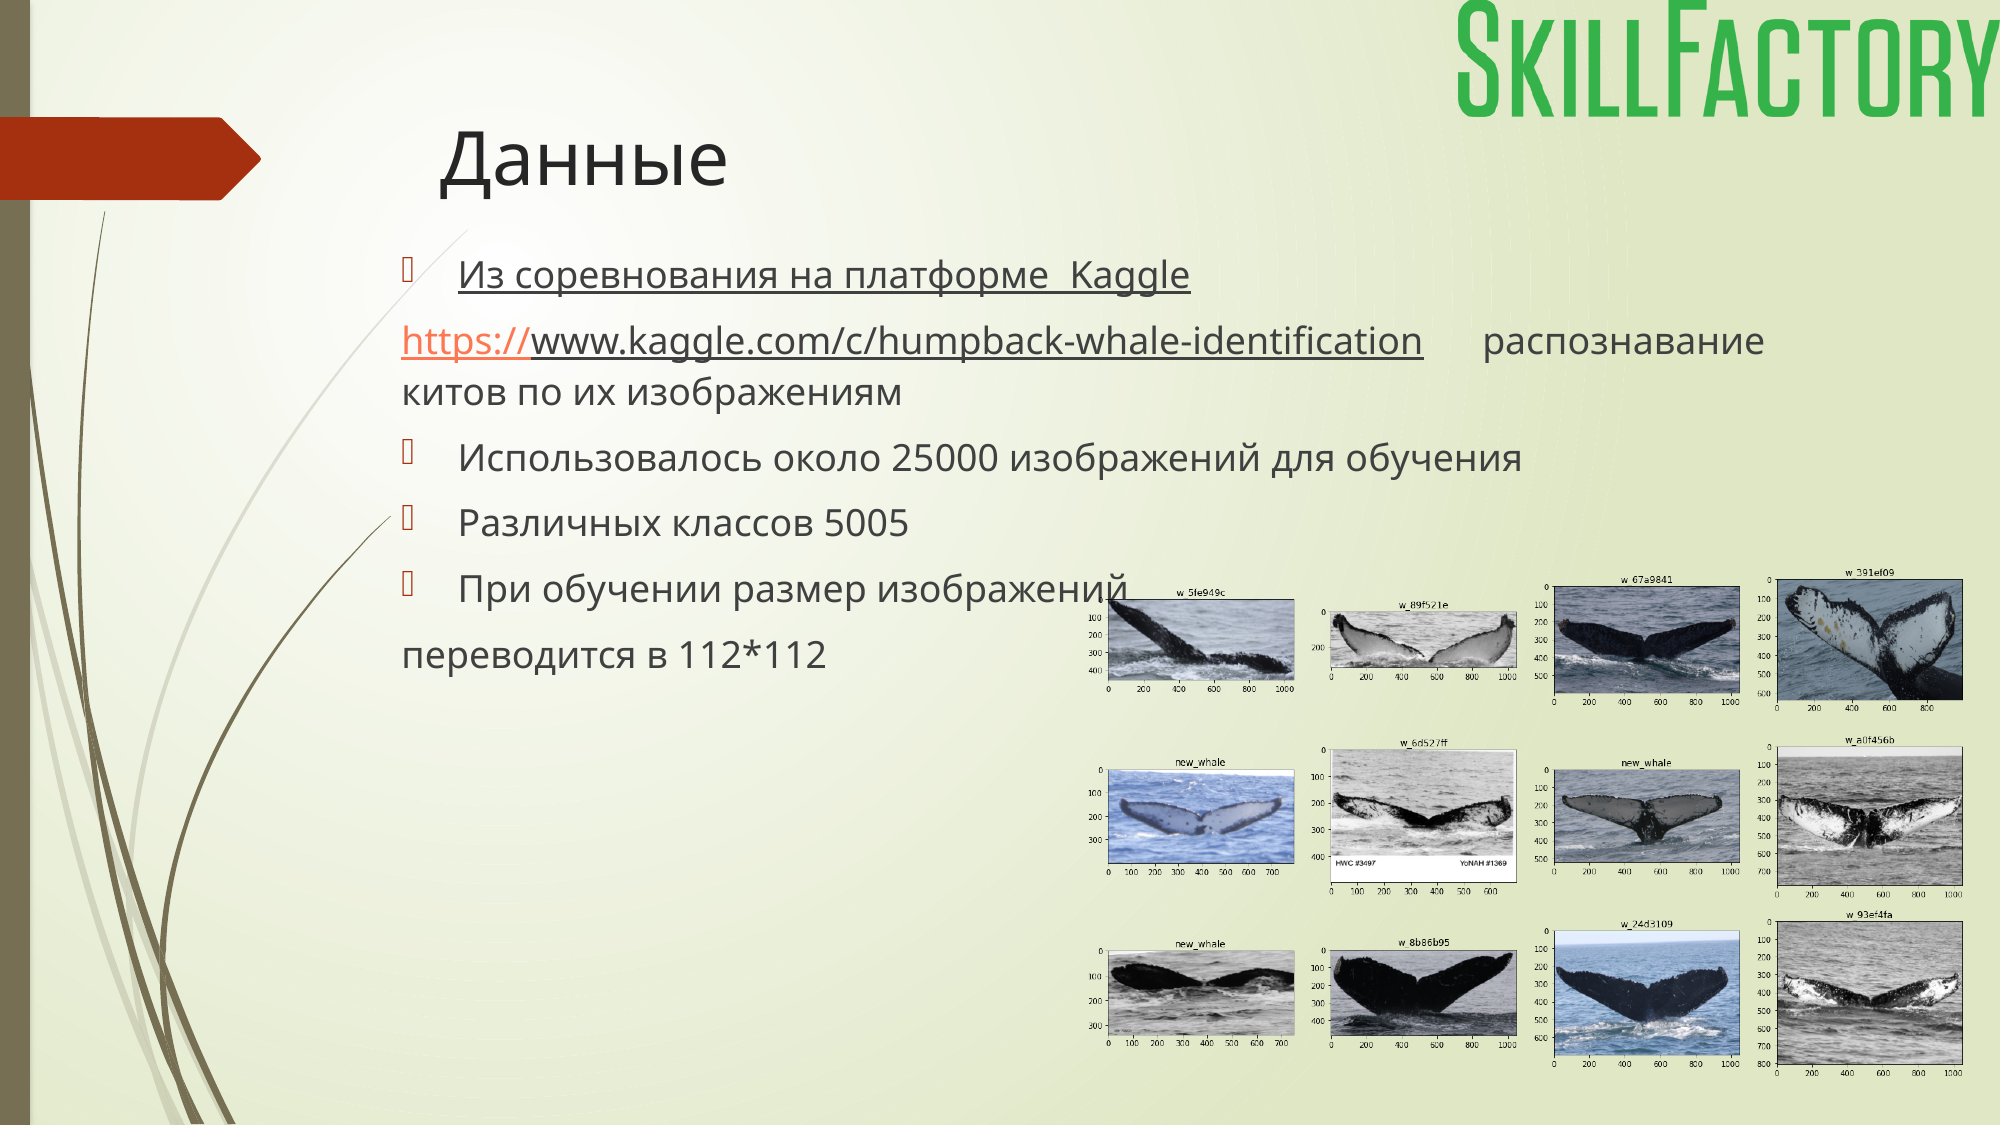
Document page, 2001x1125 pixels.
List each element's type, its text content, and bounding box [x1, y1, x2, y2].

picture [1457, 0, 2000, 117]
list Из соревнования на платформе Kaggle https://www.kaggle.com/c/humpback-whale-identification распознавание китов по их изображениям Использовалось около 25000 изображений для обучения Различных классов 5005 При обучении размер изображений переводится в 112*112 [386, 243, 1888, 970]
title Данные [425, 102, 1888, 218]
picture [1081, 562, 1968, 1082]
